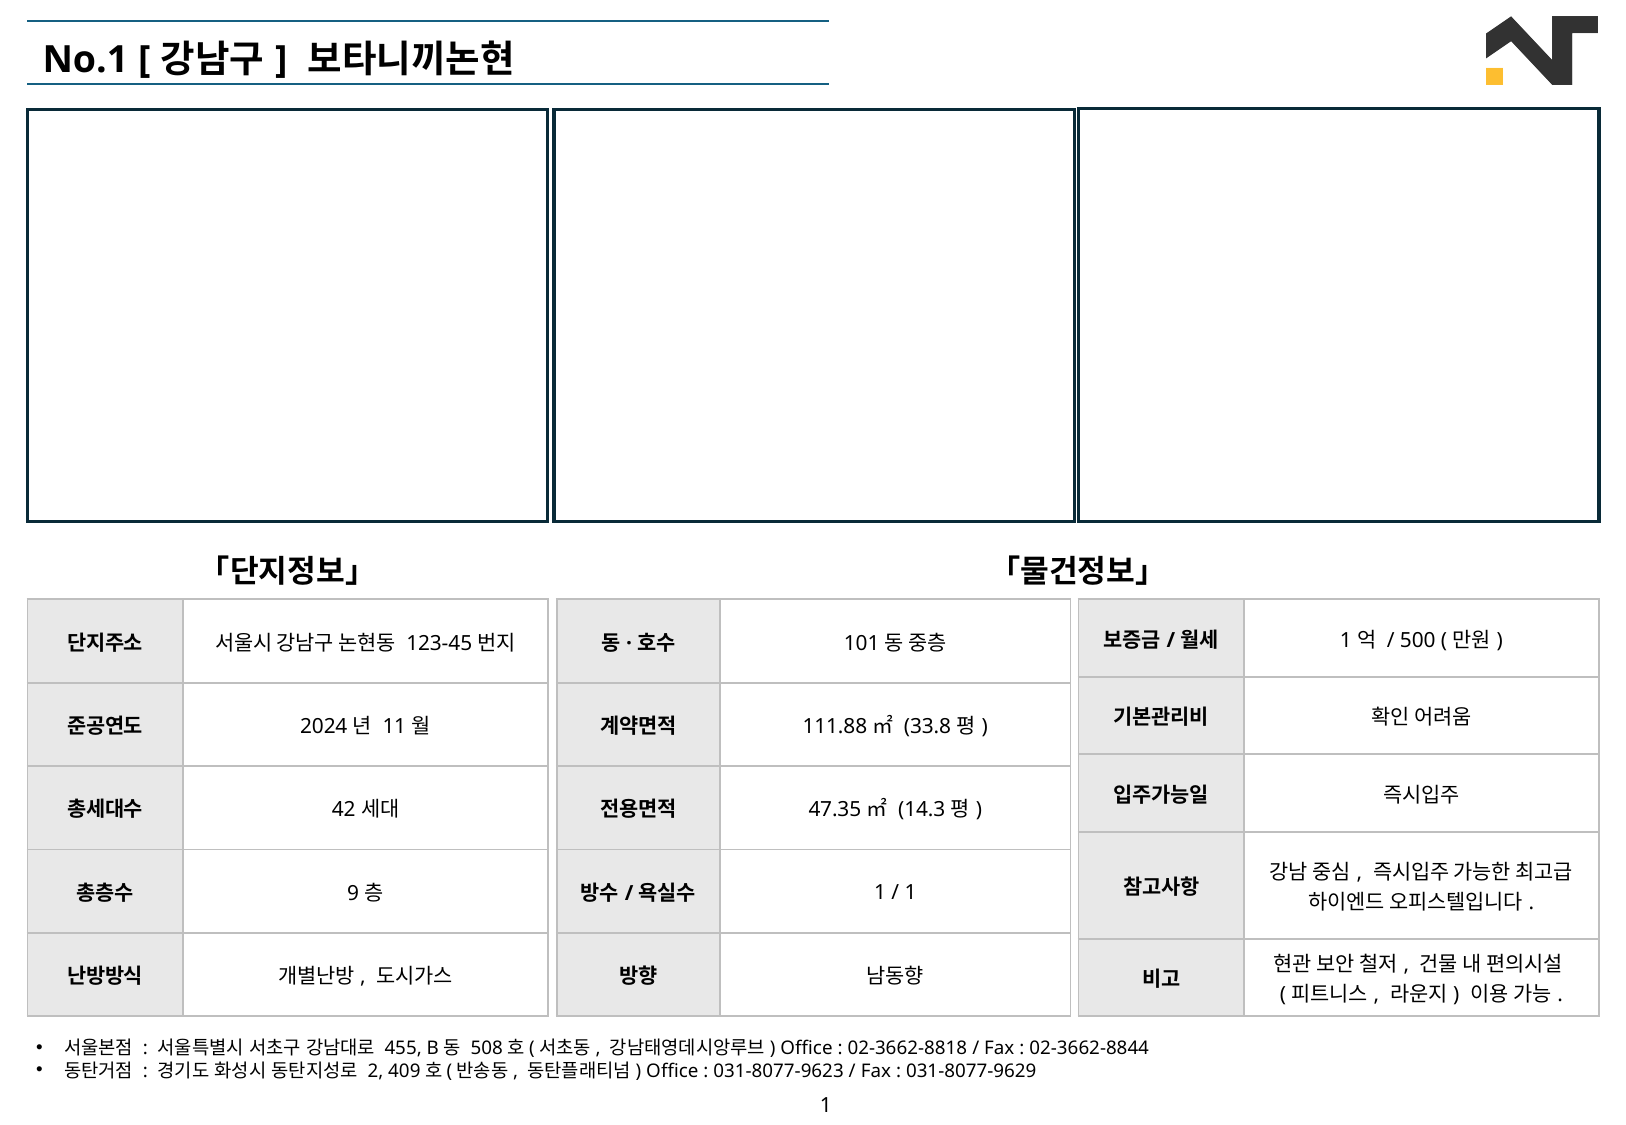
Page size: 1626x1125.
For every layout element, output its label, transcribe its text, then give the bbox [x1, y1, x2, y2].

table_cell 방향 [558, 934, 719, 1015]
table_cell 총층수 [28, 850, 182, 932]
text_box [26, 108, 549, 523]
table_header 보증금/월세 [1079, 600, 1243, 676]
table_cell 개별난방, 도시가스 [184, 934, 547, 1015]
table_cell 입주가능일 [1079, 755, 1243, 831]
table_cell 1 / 1 [721, 850, 1070, 932]
table_cell 계약면적 [558, 684, 719, 765]
table_cell 남동향 [721, 934, 1070, 1015]
table_header 동·호수 [558, 600, 719, 682]
table_cell 기본관리비 [1079, 678, 1243, 753]
table_cell 준공연도 [28, 684, 182, 765]
table_header No.1 [강남구] 보타니끼논현 [27, 22, 829, 83]
table_cell 2024년 11월 [184, 684, 547, 765]
table_cell 난방방식 [28, 934, 182, 1015]
table_header 단지주소 [28, 600, 182, 682]
text_box [552, 108, 1076, 523]
table_cell 방수/욕실수 [558, 850, 719, 932]
text_box 「물건정보」 [556, 543, 1599, 596]
table_cell 확인 어려움 [1245, 678, 1598, 753]
table_cell 강남 중심, 즉시입주 가능한 최고급 하이엔드 오피스텔입니다. [1245, 833, 1598, 938]
table_cell 현관 보안 철저, 건물 내 편의시설(피트니스, 라운지) 이용 가능. [1245, 940, 1598, 1015]
table_cell 비고 [1079, 940, 1243, 1015]
text_box [1077, 107, 1601, 523]
table_header 101동 중층 [721, 600, 1070, 682]
table_header 1억 / 500 (만원) [1245, 600, 1598, 676]
table_cell 47.35㎡ (14.3평) [721, 767, 1070, 849]
text_box 1 [662, 1089, 990, 1125]
table_cell 전용면적 [558, 767, 719, 849]
table_cell 즉시입주 [1245, 755, 1598, 831]
text_box 「단지정보」 [27, 543, 548, 596]
table_cell 9층 [184, 850, 547, 932]
table_header 서울시 강남구 논현동 123-45번지 [184, 600, 547, 682]
picture [1486, 16, 1598, 85]
text_box 서울본점 : 서울특별시 서초구 강남대로 455, B동 508호(서초동, 강남태영데시앙루브) Office : 02-3662-8818 / Fax : 02-3662-8844 동탄거점 : 경기도 화성시 동탄지성로 2, 409호(반송동, 동탄플래티넘) Office : 031-8077-9623 / Fax : 031-8077-9629 [21, 1028, 1399, 1089]
table_cell 42세대 [184, 767, 547, 849]
table_cell 111.88㎡ (33.8평) [721, 684, 1070, 765]
table_cell 참고사항 [1079, 833, 1243, 938]
table_cell 총세대수 [28, 767, 182, 849]
